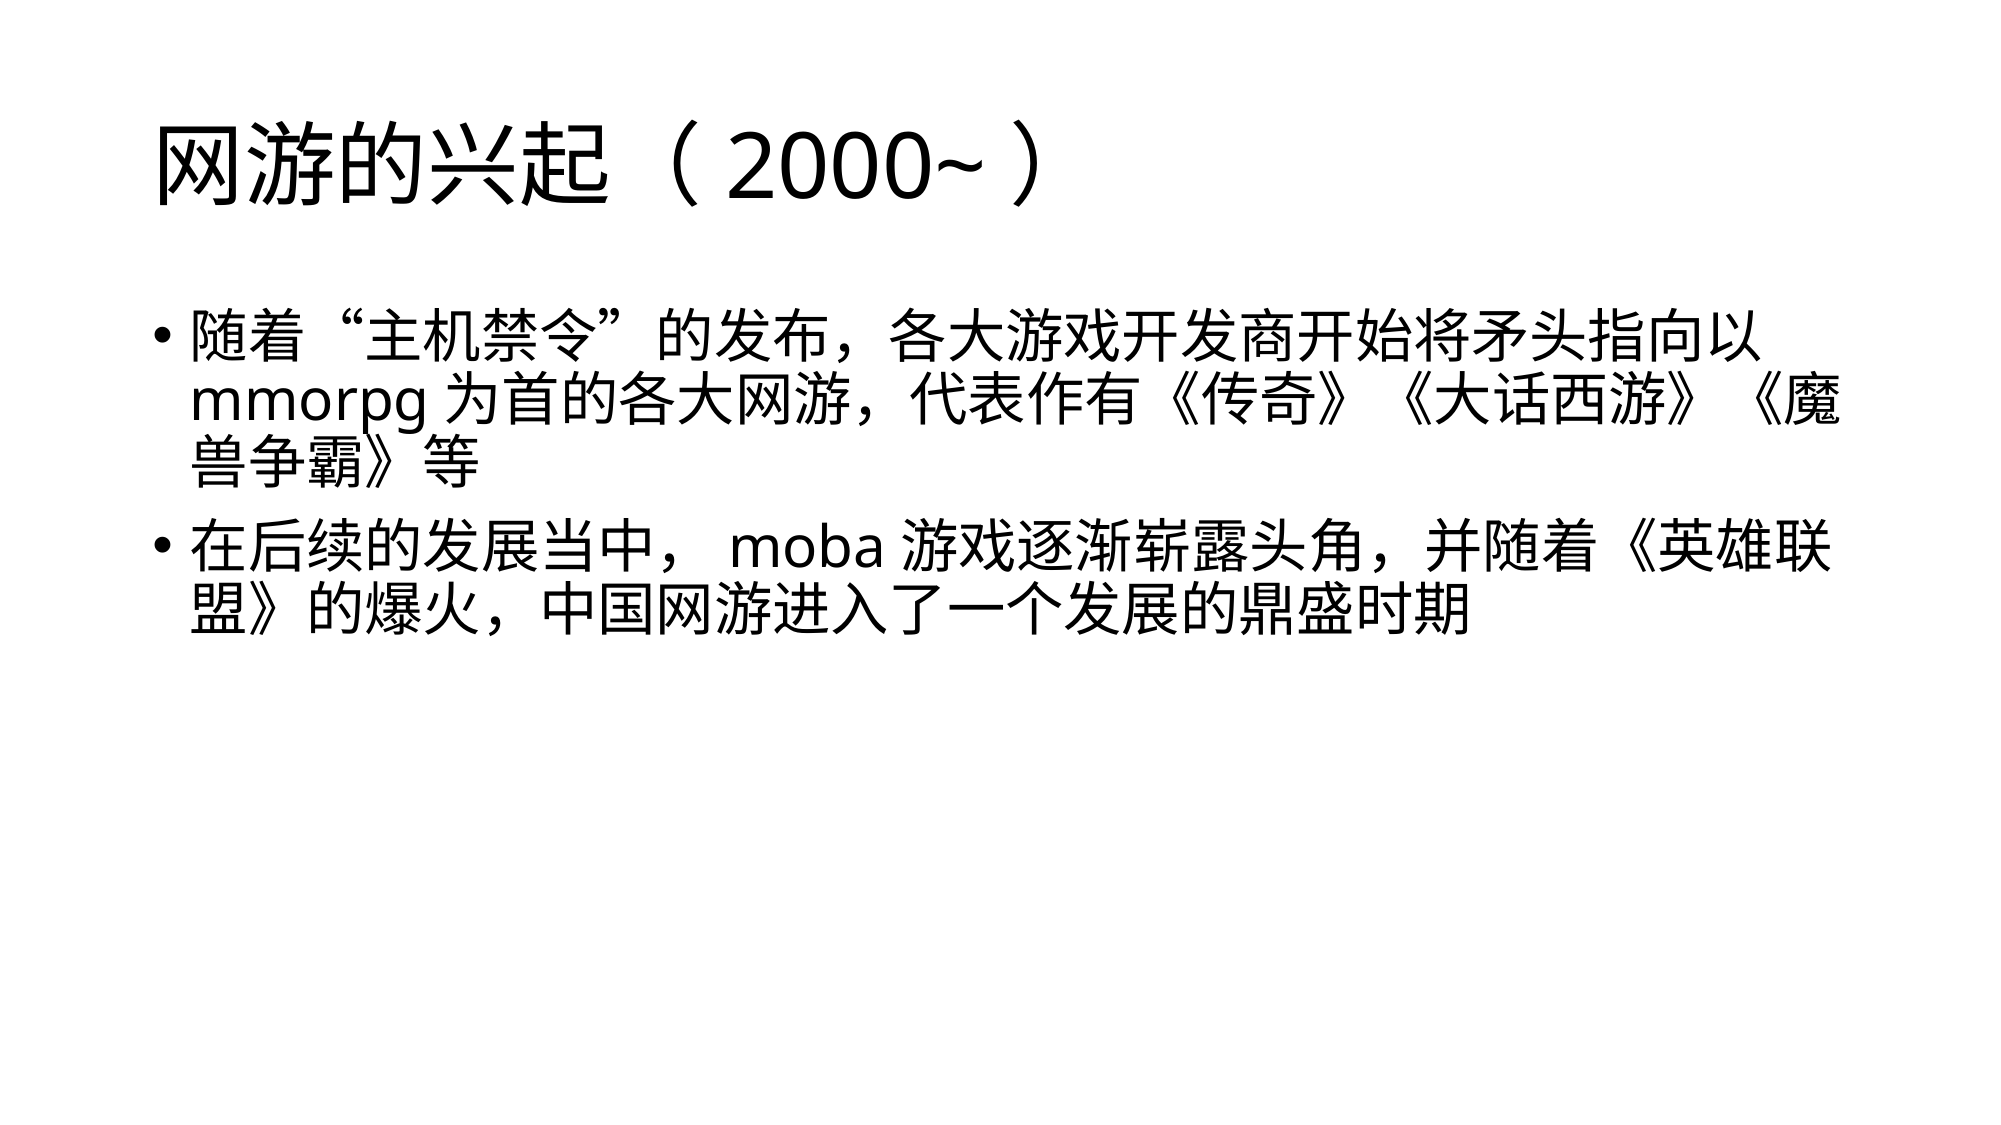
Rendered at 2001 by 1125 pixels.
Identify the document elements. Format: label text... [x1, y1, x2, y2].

title 网游的兴起（2000~） [137, 59, 1863, 278]
list 随着“主机禁令”的发布，各大游戏开发商开始将矛头指向以mmorpg为首的各大网游，代表作有《传奇》《大话西游》《魔兽争霸》等 在后续的发展当中，moba游戏逐渐崭露头角，并随着《英雄联盟》的爆火，中国网游进入了一个发展的鼎盛时期 [137, 299, 1863, 1014]
